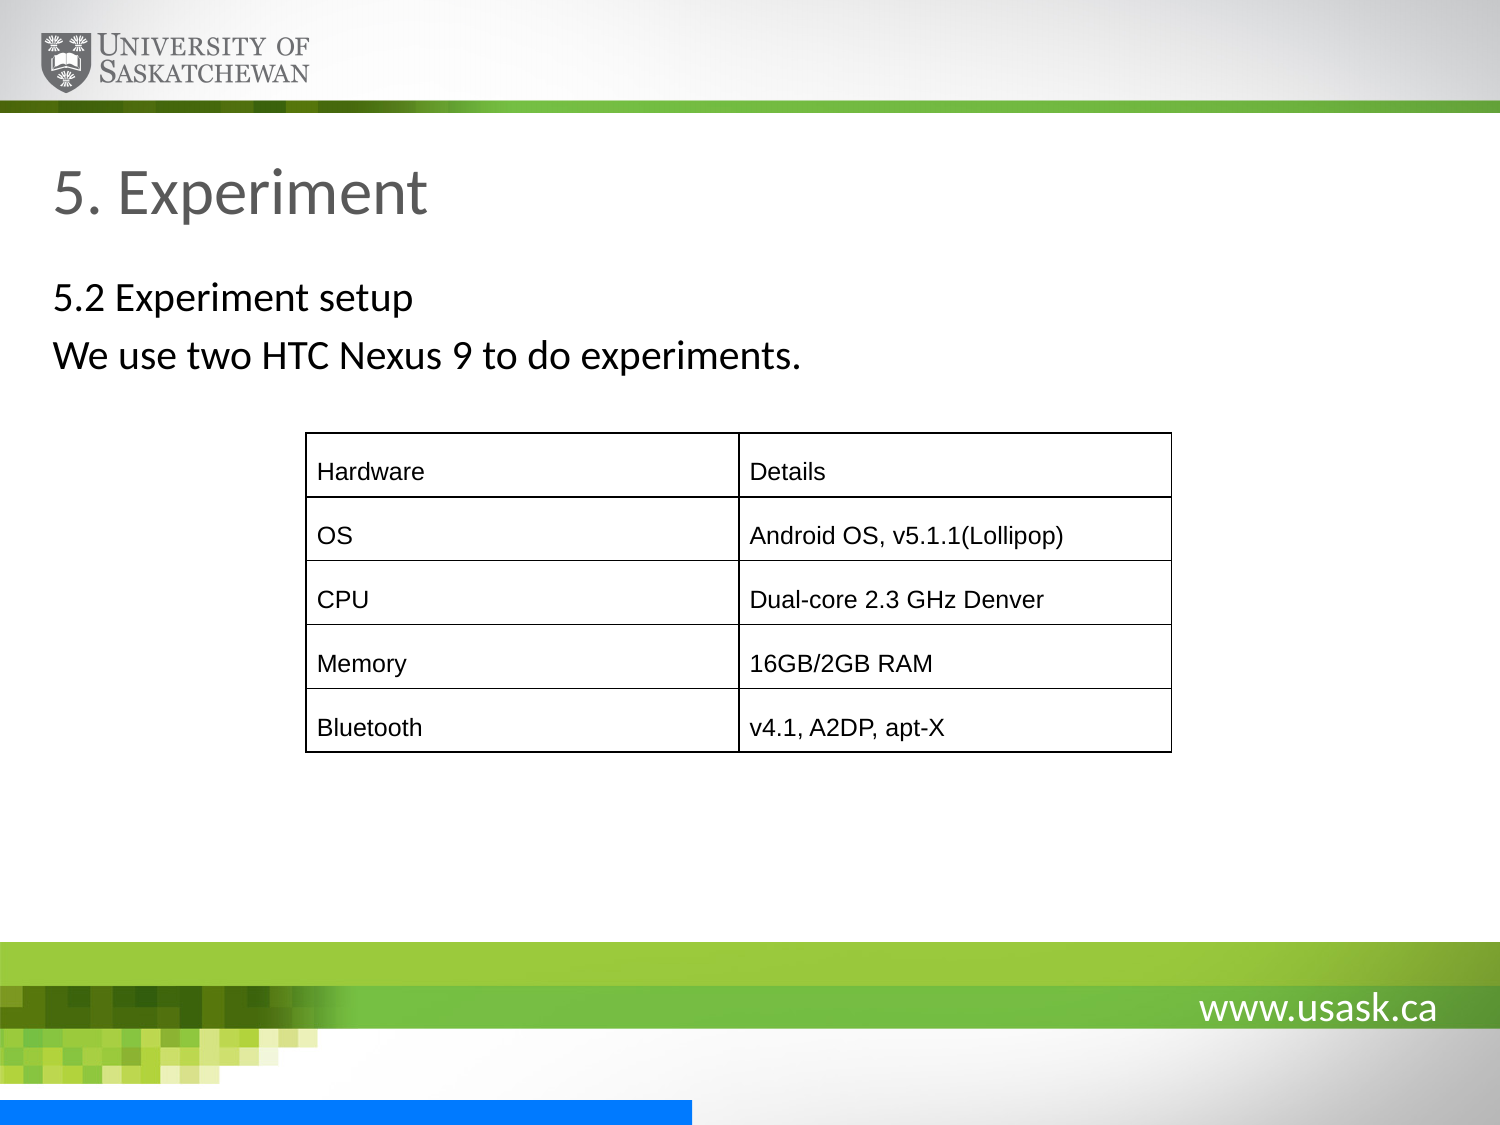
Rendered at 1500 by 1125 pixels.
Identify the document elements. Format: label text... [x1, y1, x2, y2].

table_cell Bluetooth [307, 689, 738, 751]
table_header Hardware [307, 434, 738, 496]
table_cell OS [307, 498, 738, 560]
table_cell Memory [307, 625, 738, 688]
table_cell Dual-core 2.3 GHz Denver [740, 561, 1171, 624]
text_box [0, 1100, 693, 1125]
table_cell v4.1, A2DP, apt-X [740, 689, 1171, 751]
picture [0, 942, 1500, 1125]
table_cell 16GB/2GB RAM [740, 625, 1171, 688]
title 5. Experiment [37, 137, 1441, 238]
table_cell CPU [307, 561, 738, 624]
picture [0, 0, 1500, 113]
table_header Details [740, 434, 1171, 496]
list 5.2 Experiment setup We use two HTC Nexus 9 to do experiments. [37, 262, 1441, 1000]
table_cell Android OS, v5.1.1(Lollipop) [740, 498, 1171, 560]
